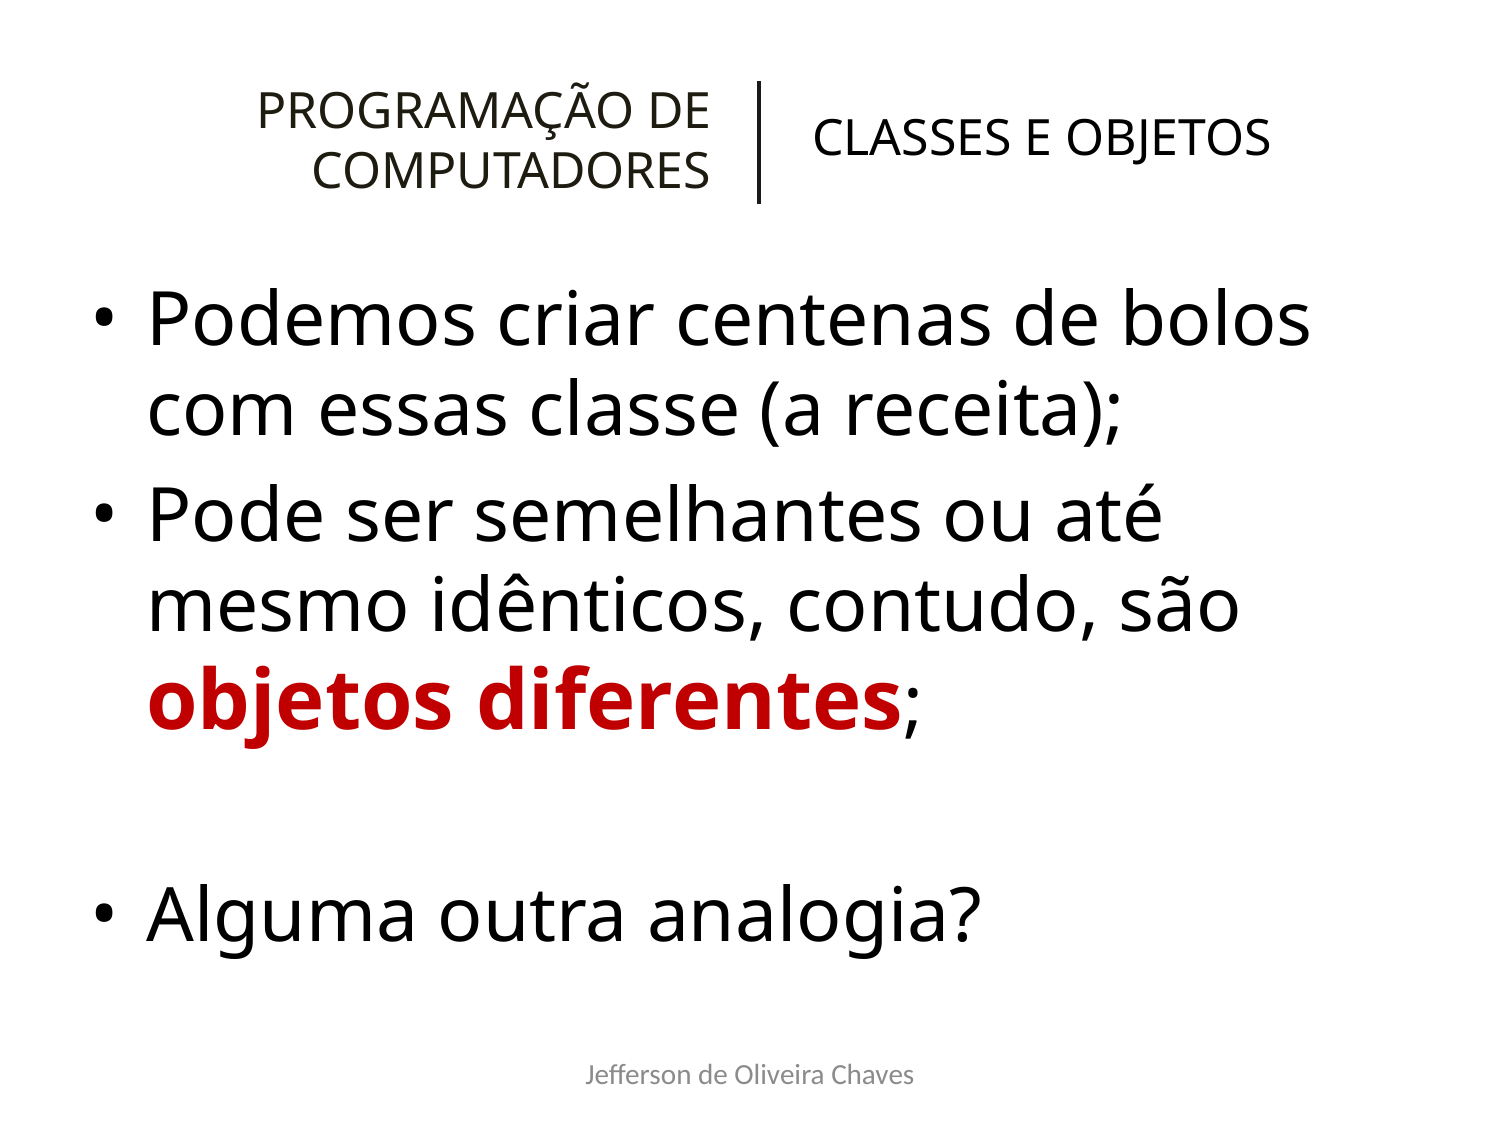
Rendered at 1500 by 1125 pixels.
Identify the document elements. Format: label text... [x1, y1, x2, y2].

list CLASSES E OBJETOS [797, 47, 1447, 225]
list Podemos criar centenas de bolos com essas classe (a receita); Pode ser semelhantes ou até mesmo idênticos, contudo, são objetos diferentes; Alguma outra analogia? [75, 262, 1425, 1024]
footer Jefferson de Oliveira Chaves [512, 1042, 988, 1103]
title PROGRAMAÇÃO DE COMPUTADORES [75, 45, 727, 233]
